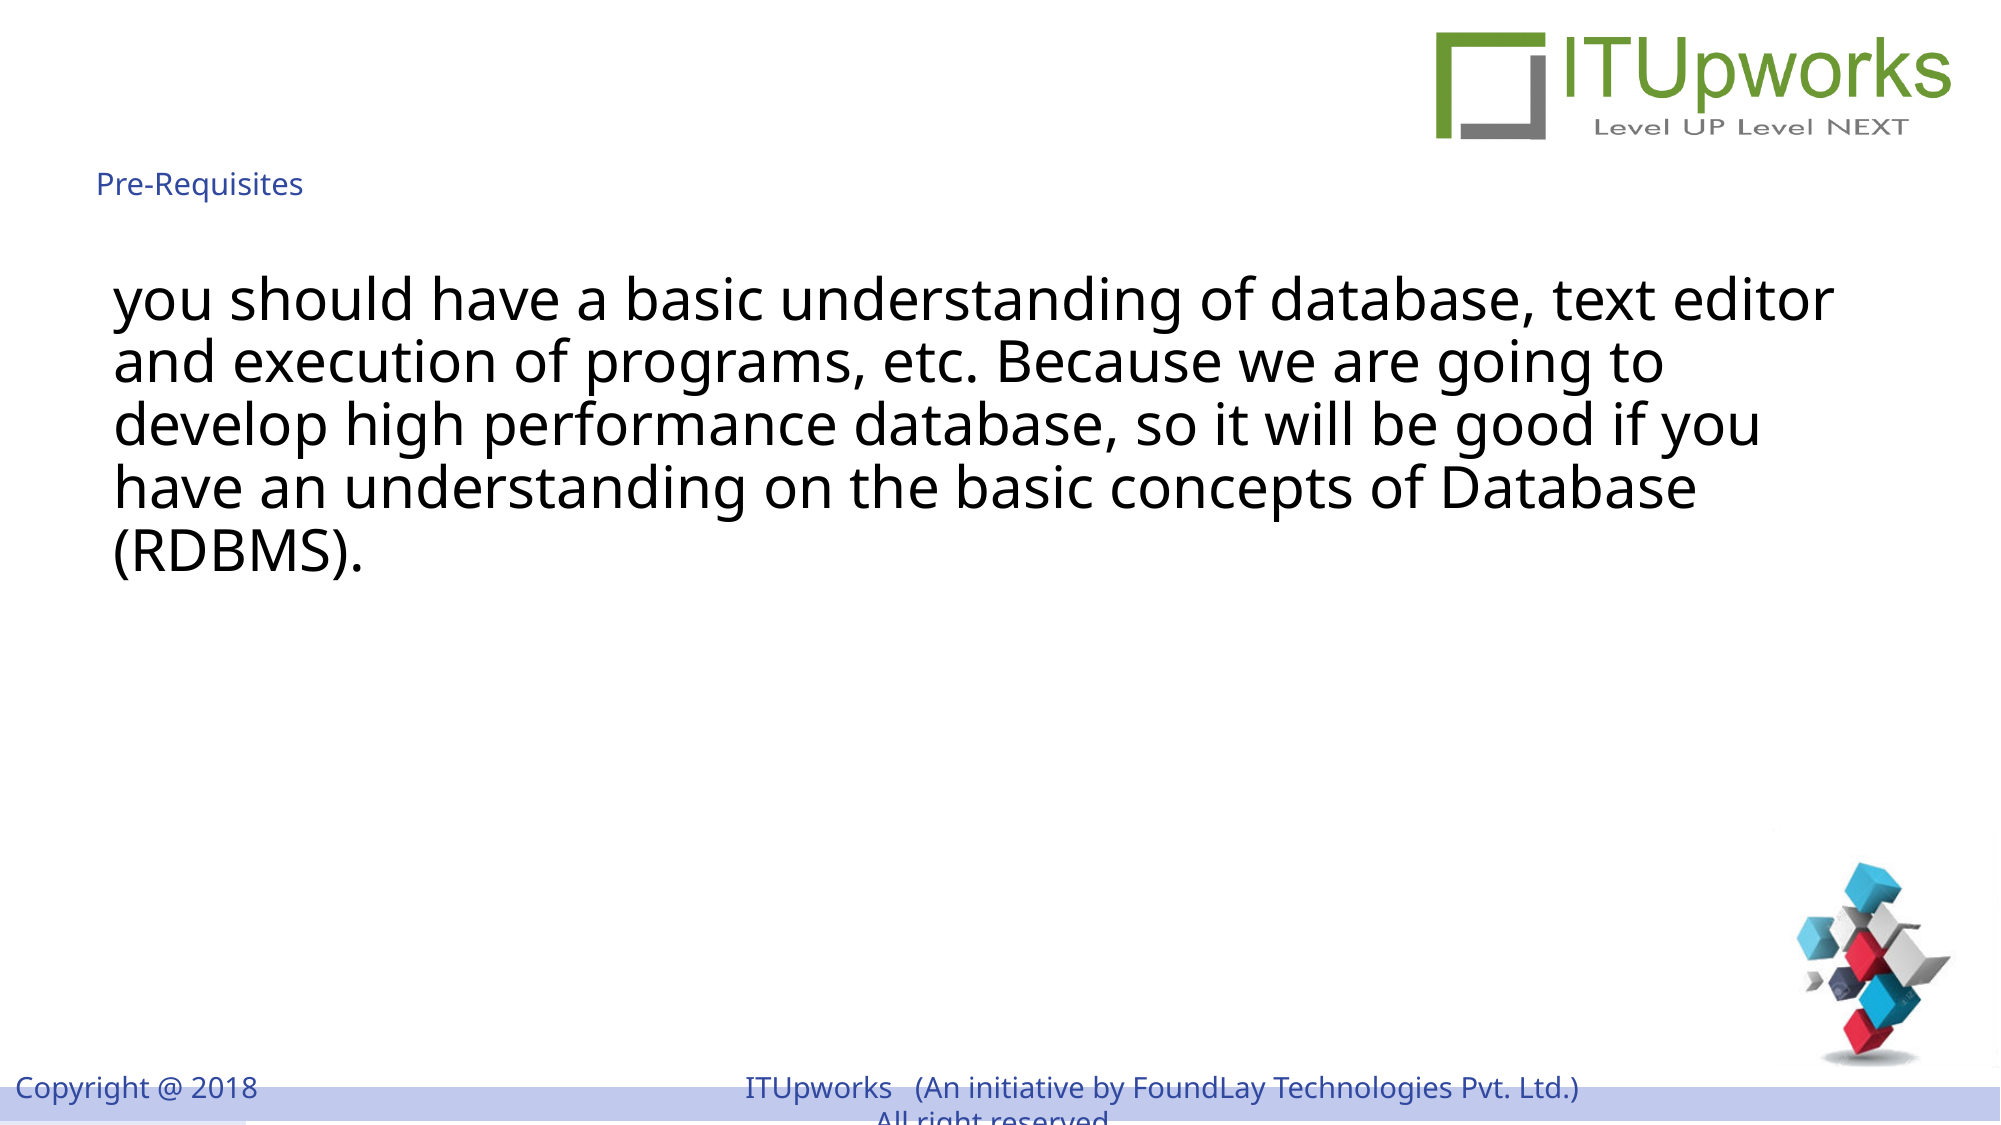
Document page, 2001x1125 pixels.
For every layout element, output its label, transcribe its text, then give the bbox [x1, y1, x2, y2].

title Pre-Requisites [80, 119, 1451, 210]
picture [1772, 828, 1999, 1068]
picture [1428, 23, 1962, 149]
list you should have a basic understanding of database, text editor and execution of programs, etc. Because we are going to develop high performance database, so it will be good if you have an understanding on the basic concepts of Database (RDBMS). [98, 262, 1900, 1031]
